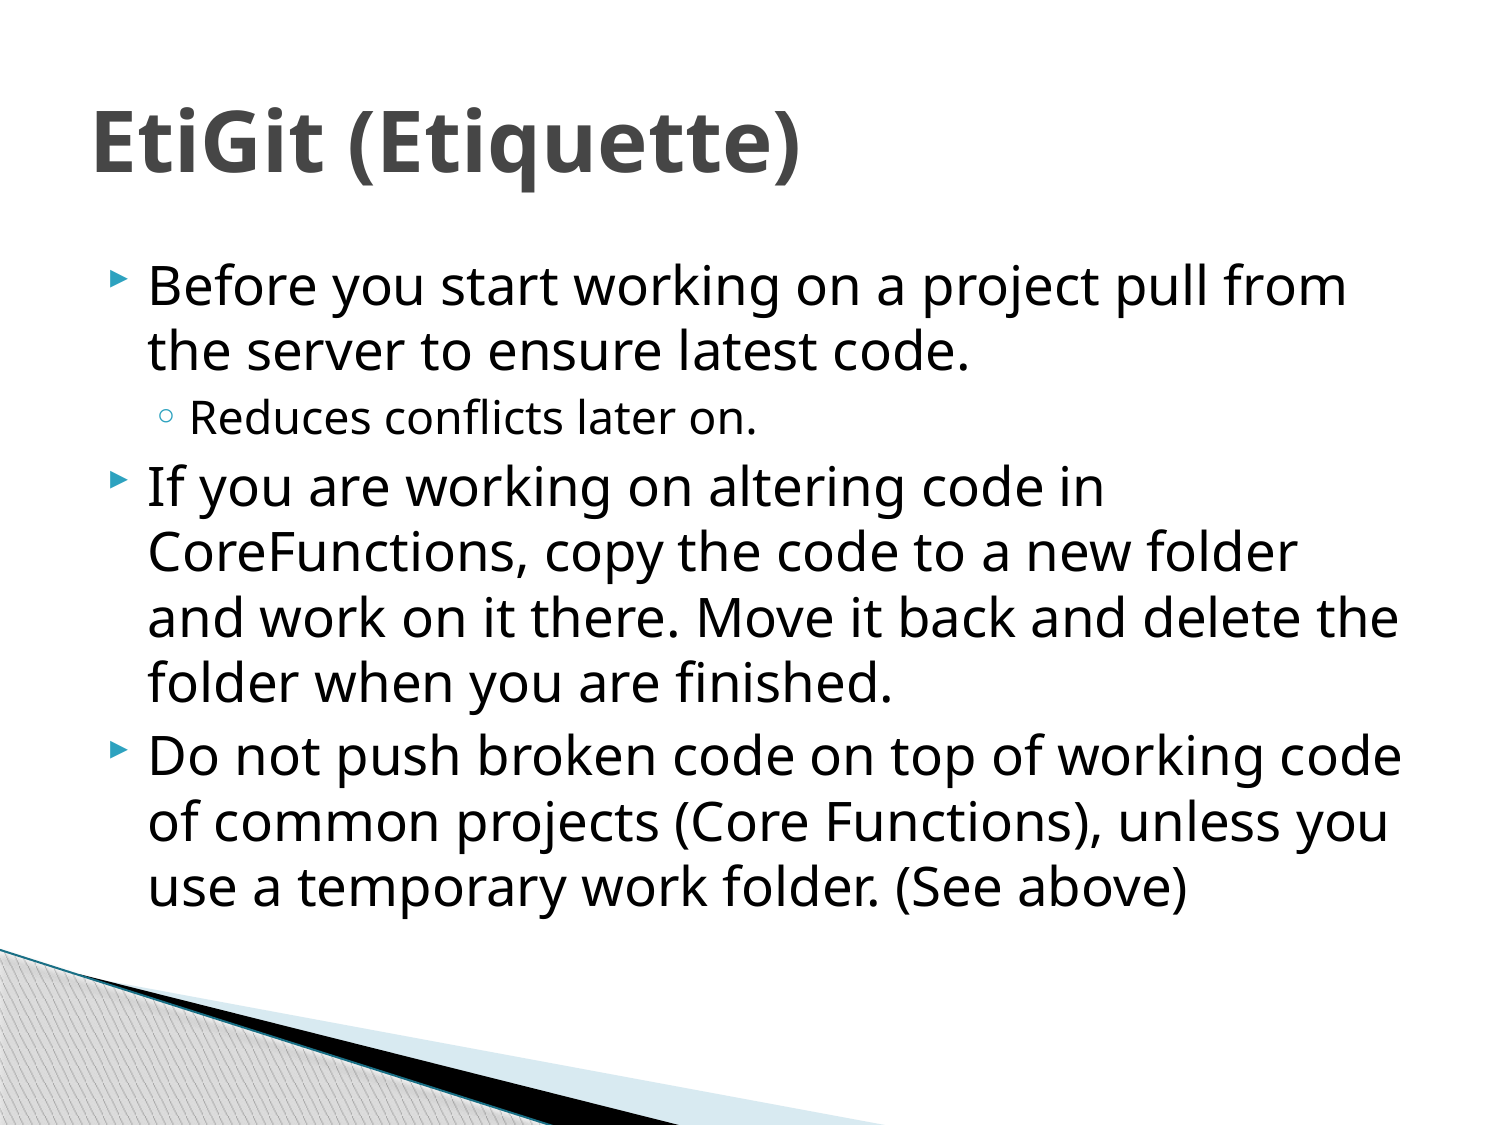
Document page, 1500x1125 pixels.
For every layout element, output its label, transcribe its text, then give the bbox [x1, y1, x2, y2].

title EtiGit (Etiquette) [75, 45, 1425, 233]
list Before you start working on a project pull from the server to ensure latest code. Reduces conflicts later on. If you are working on altering code in CoreFunctions, copy the code to a new folder and work on it there. Move it back and delete the folder when you are finished. Do not push broken code on top of working code of common projects (Core Functions), unless you use a temporary work folder. (See above) [75, 243, 1425, 986]
